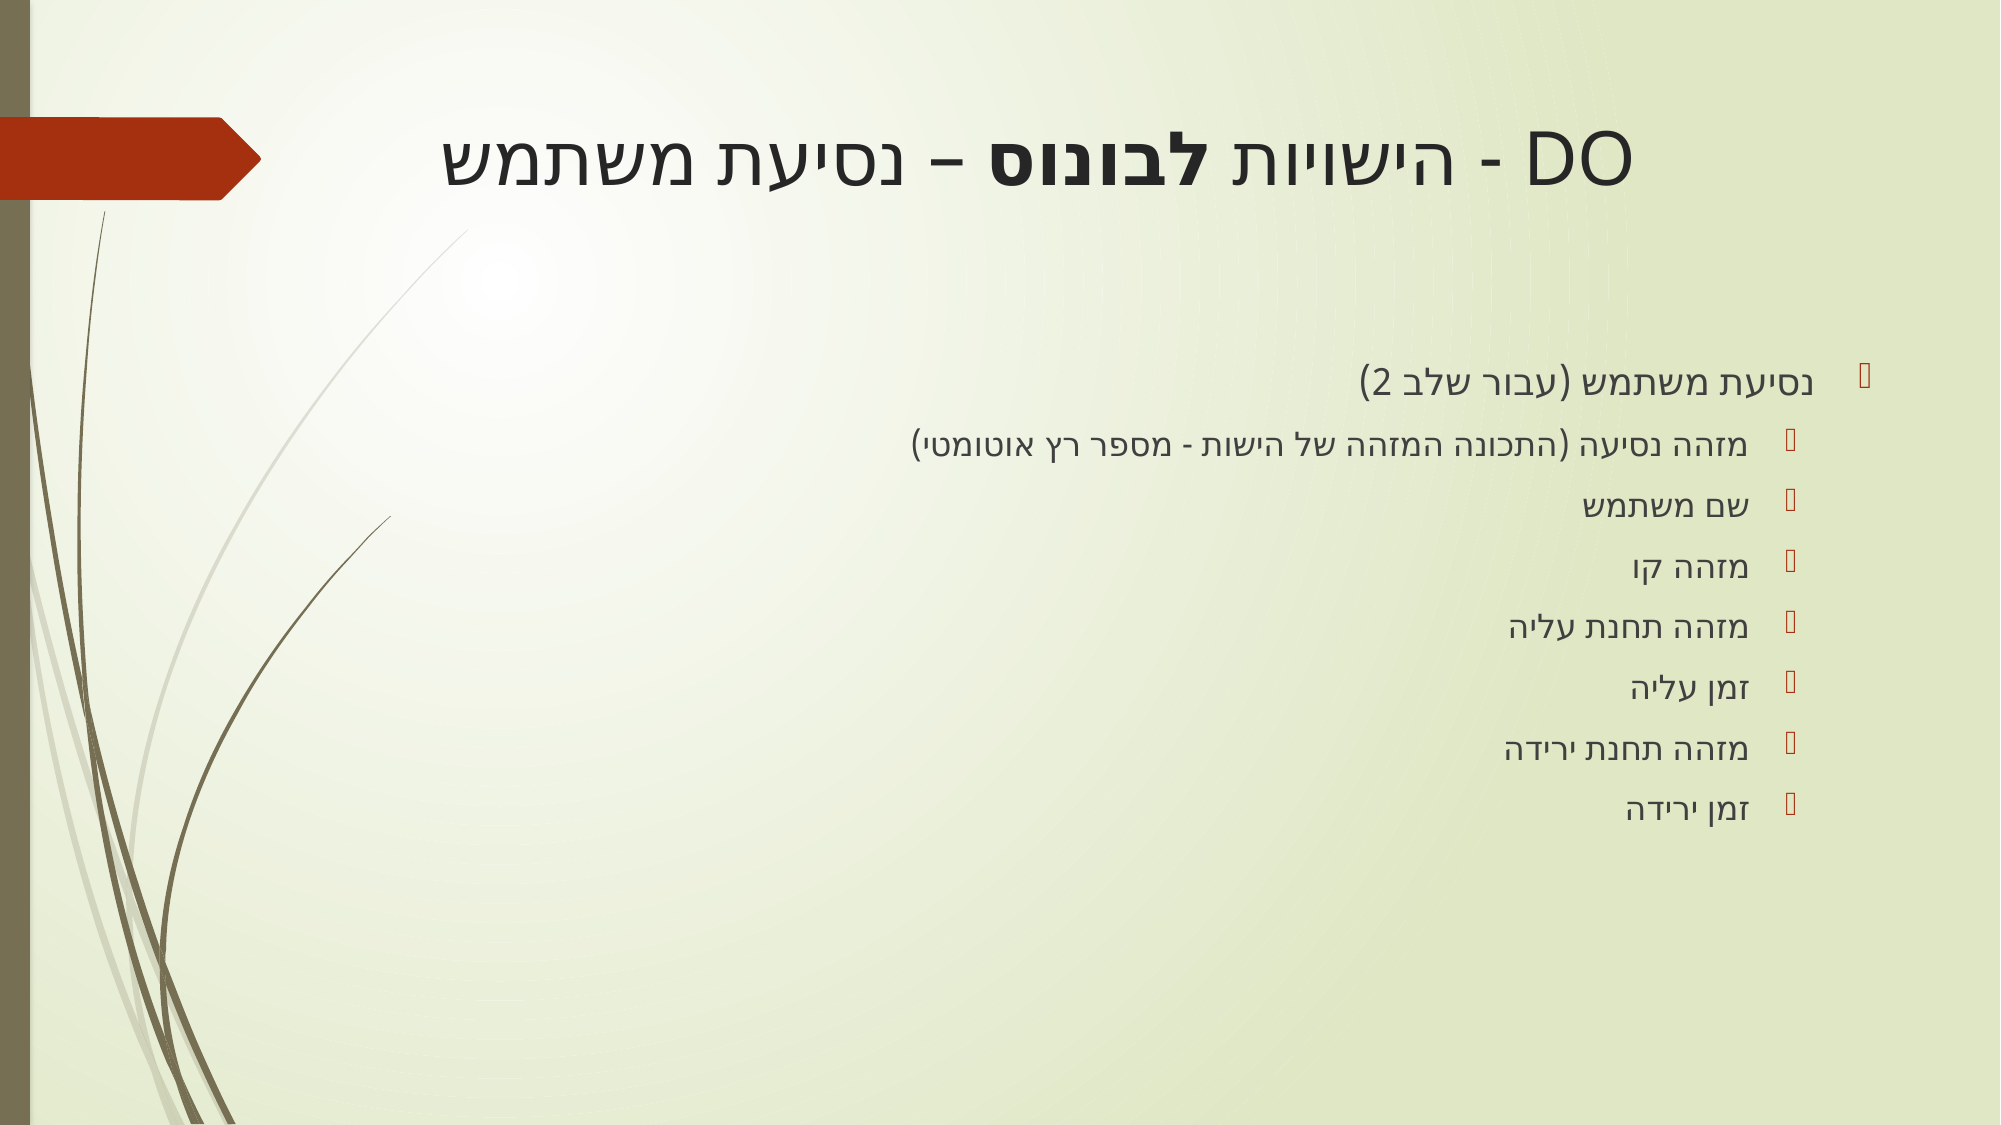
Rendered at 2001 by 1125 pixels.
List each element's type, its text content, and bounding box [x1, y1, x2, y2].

title DO - הישויות לבונוס – נסיעת משתמש [425, 102, 1888, 313]
list נסיעת משתמש (עבור שלב 2) מזהה נסיעה (התכונה המזהה של הישות - מספר רץ אוטומטי) שם משתמש מזהה קו מזהה תחנת עליה זמן עליה מזהה תחנת ירידה זמן ירידה [424, 350, 1888, 970]
